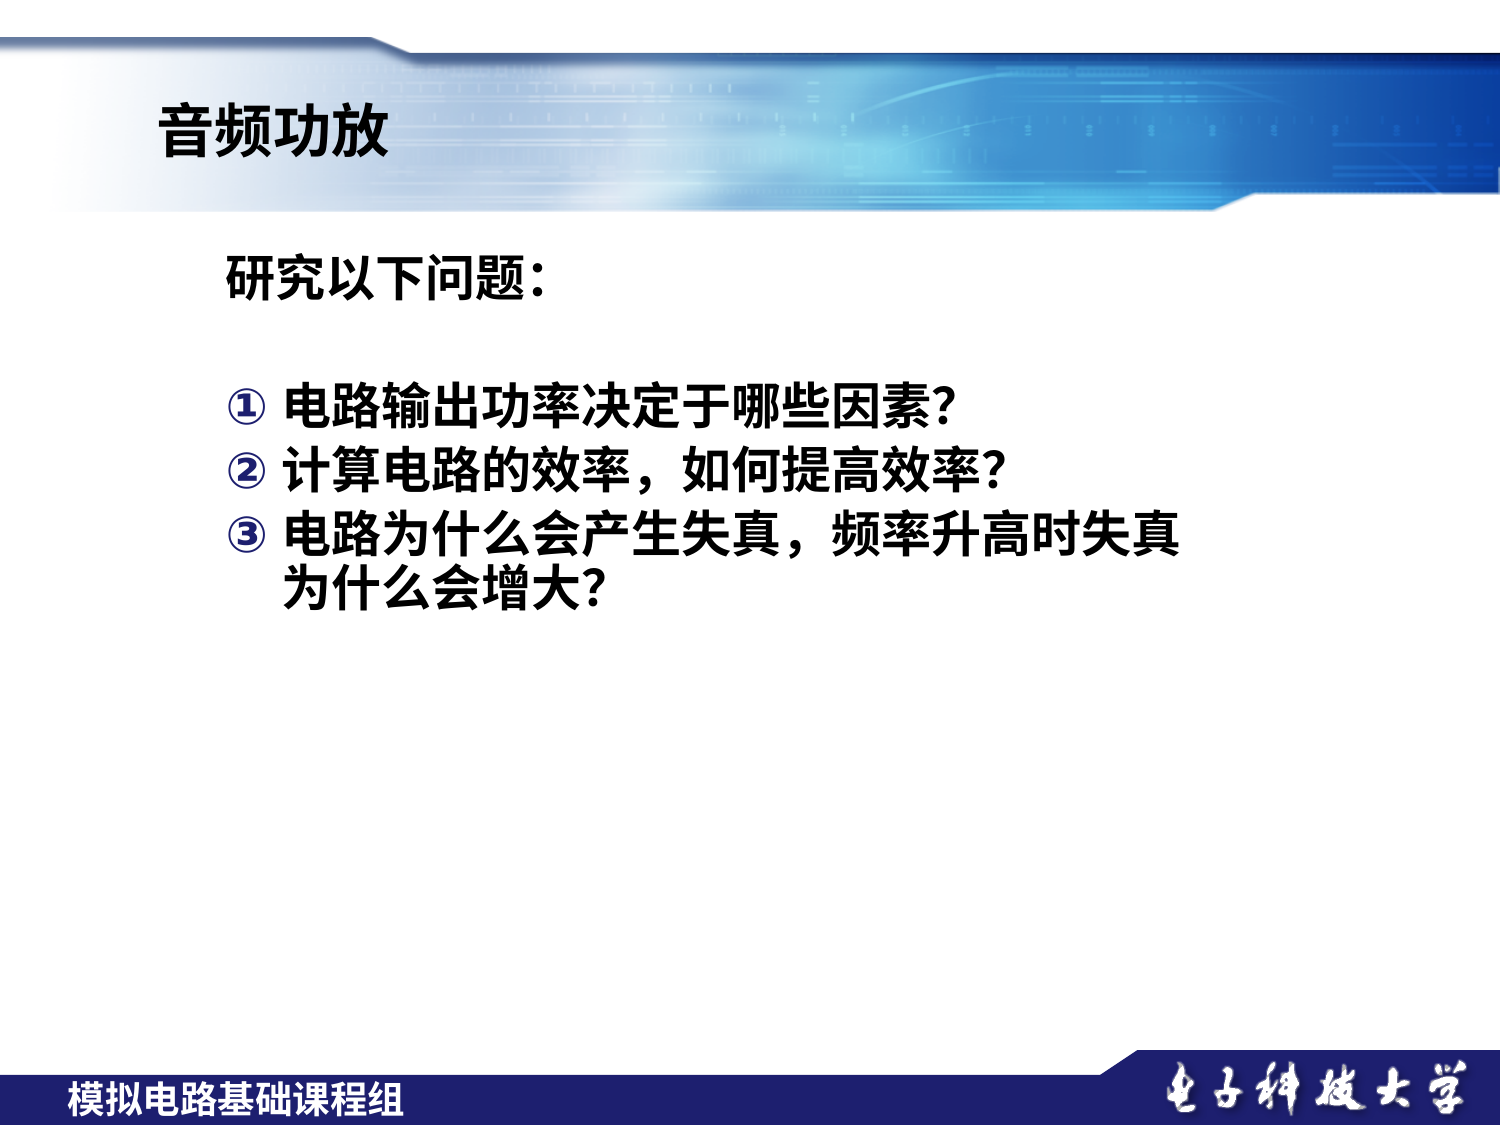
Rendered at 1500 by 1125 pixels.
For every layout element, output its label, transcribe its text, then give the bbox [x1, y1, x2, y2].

picture [0, 37, 1500, 213]
text_box 音频功放 [74, 82, 1413, 175]
text_box 研究以下问题： 电路输出功率决定于哪些因素？ 计算电路的效率，如何提高效率？ 电路为什么会产生失真，频率升高时失真为什么会增大？ [210, 246, 1199, 622]
